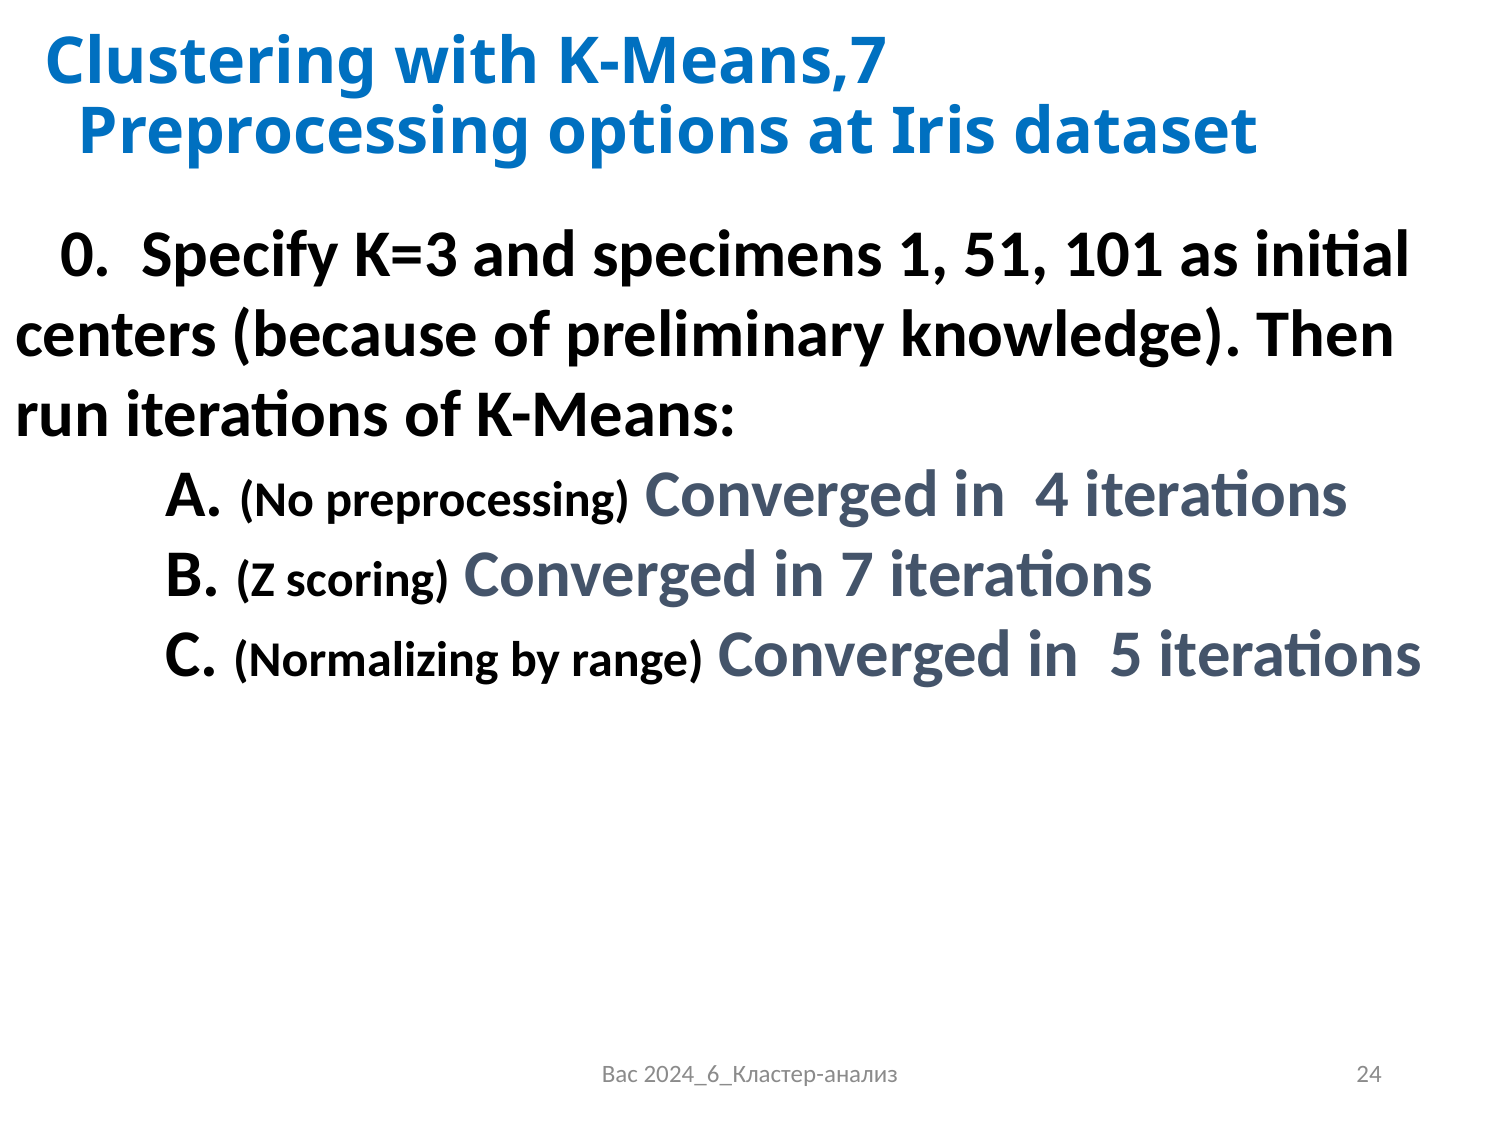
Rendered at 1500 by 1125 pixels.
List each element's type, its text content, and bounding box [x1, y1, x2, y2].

title Clustering with K-Means,7 Preprocessing options at Iris dataset [29, 0, 1500, 195]
text_box 0. Specify K=3 and specimens 1, 51, 101 as initial centers (because of preliminary knowledge). Then run iterations of K-Means: A. (No preprocessing) Converged in 4 iterations B. (Z scoring) Converged in 7 iterations C. (Normalizing by range) Converged in 5 iterations [0, 202, 1500, 1125]
